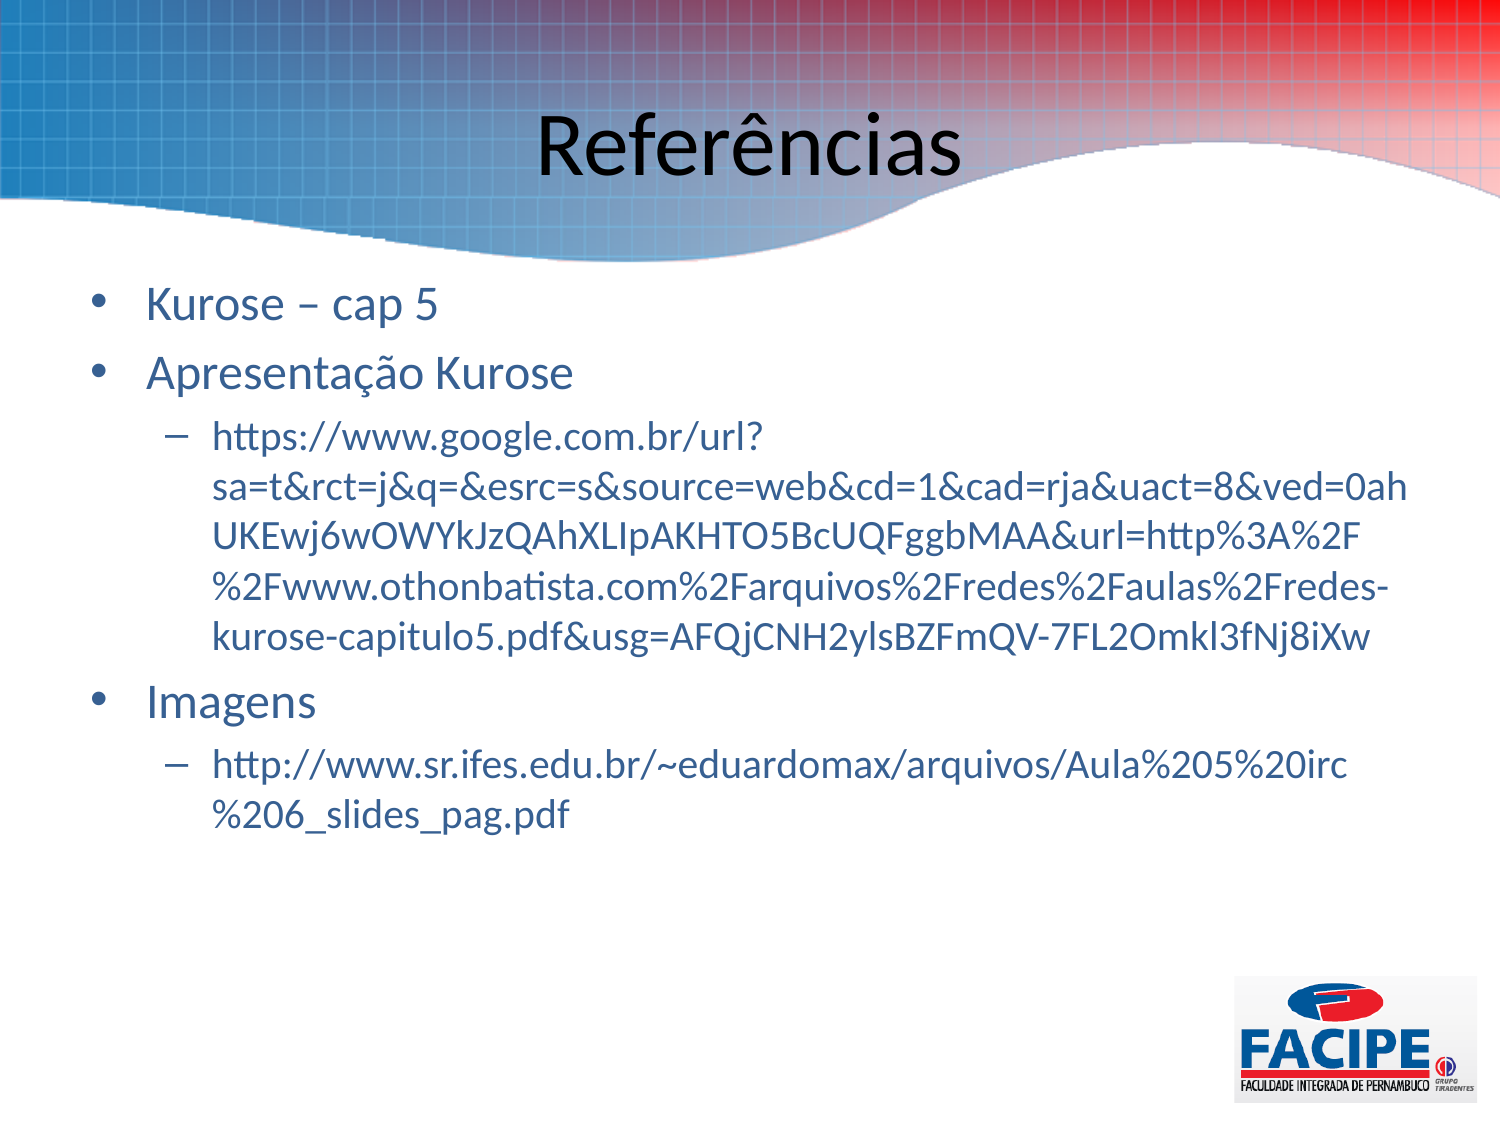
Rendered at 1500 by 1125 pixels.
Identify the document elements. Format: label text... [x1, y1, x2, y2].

picture [1234, 976, 1478, 1103]
title Referências [74, 44, 1426, 233]
picture [0, 0, 1500, 270]
list Kurose – cap 5 Apresentação Kurose https://www.google.com.br/url?sa=t&rct=j&q=&esrc=s&source=web&cd=1&cad=rja&uact=8&ved=0ahUKEwj6wOWYkJzQAhXLIpAKHTO5BcUQFggbMAA&url=http%3A%2F%2Fwww.othonbatista.com%2Farquivos%2Fredes%2Faulas%2Fredes-kurose-capitulo5.pdf&usg=AFQjCNH2ylsBZFmQV-7FL2Omkl3fNj8iXw Imagens http://www.sr.ifes.edu.br/~eduardomax/arquivos/Aula%205%20irc%206_slides_pag.pdf [74, 262, 1426, 1006]
